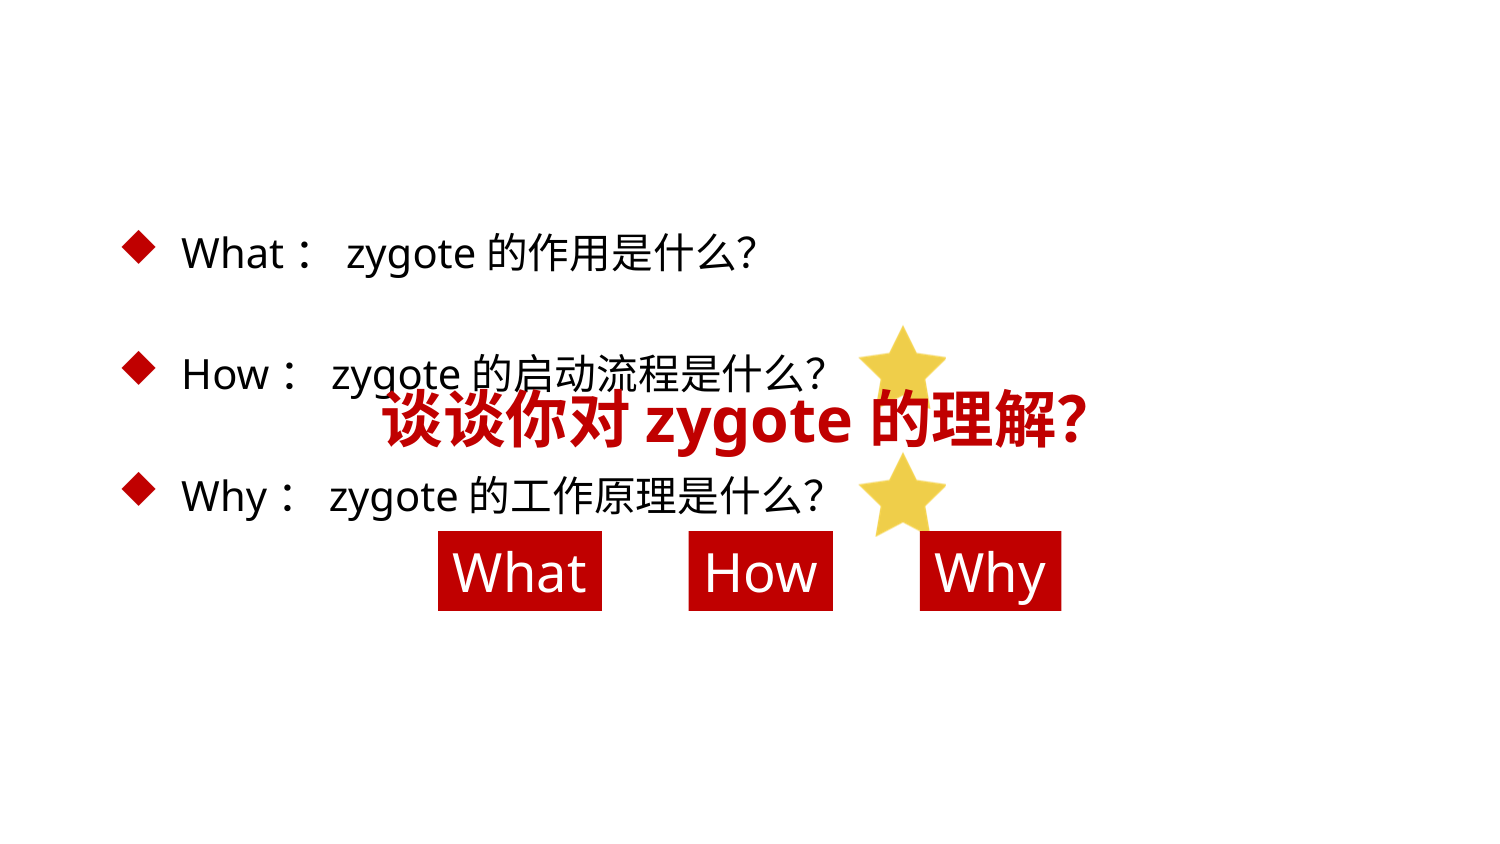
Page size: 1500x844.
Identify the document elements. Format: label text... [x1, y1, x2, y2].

picture [858, 448, 946, 537]
text_box How [688, 531, 833, 611]
text_box 谈谈你对zygote的理解？ [103, 340, 1397, 504]
text_box Why [919, 531, 1062, 611]
list What：zygote的作用是什么？ How：zygote的启动流程是什么？ Why：zygote的工作原理是什么？ [103, 504, 1397, 761]
text_box What [438, 531, 602, 611]
list What：zygote的作用是什么？ How：zygote的启动流程是什么？ Why：zygote的工作原理是什么？ [103, 224, 1397, 340]
picture [858, 321, 946, 409]
